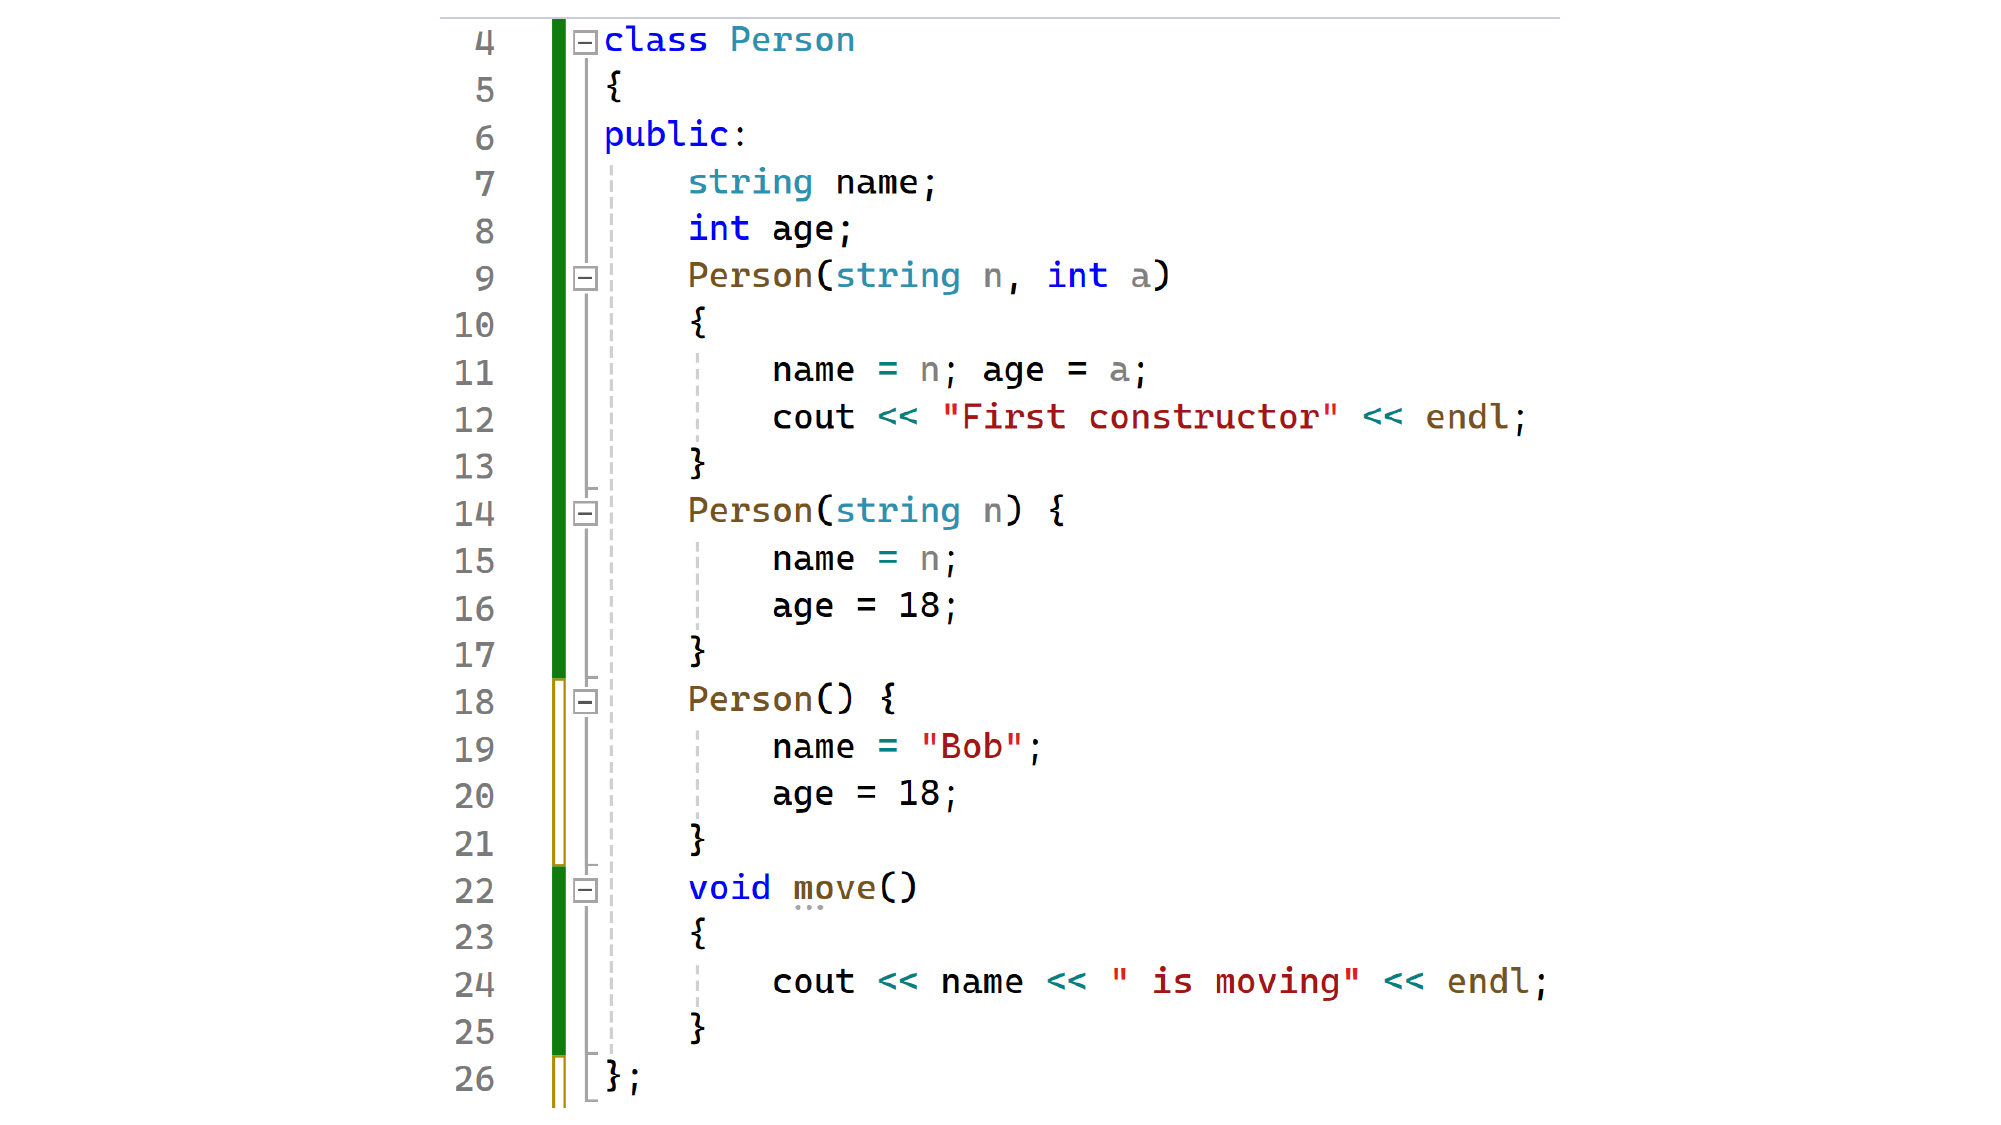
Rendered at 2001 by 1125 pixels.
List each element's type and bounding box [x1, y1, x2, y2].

picture [440, 17, 1560, 1108]
